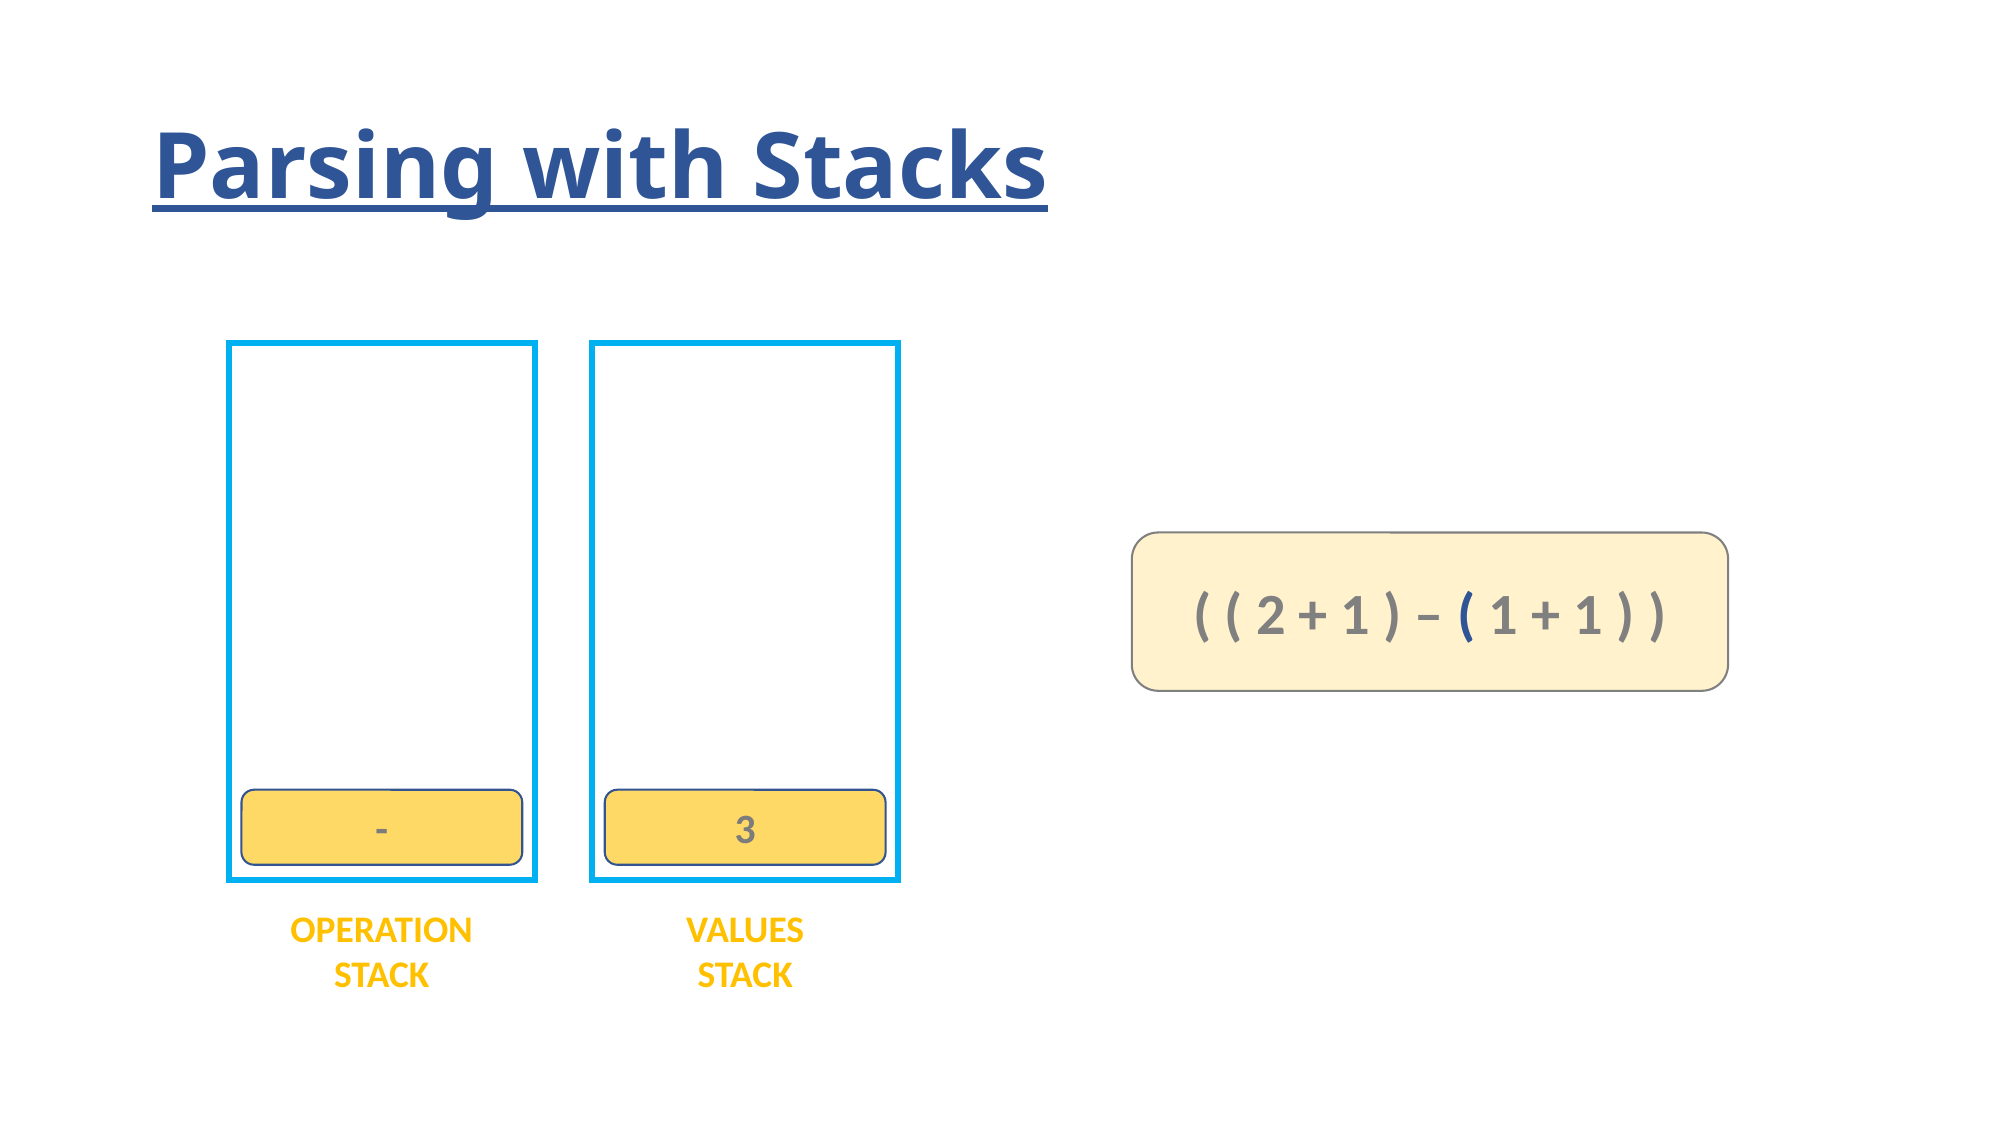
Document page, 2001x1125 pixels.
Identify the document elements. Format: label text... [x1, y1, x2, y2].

text_box ( ( 2 + 1 ) – ( 1 + 1 ) ) [1178, 568, 1682, 654]
title Parsing with Stacks [137, 59, 1863, 278]
text_box OPERATION STACK [275, 897, 489, 1003]
text_box [228, 342, 536, 881]
text_box VALUES STACK [671, 897, 820, 1003]
text_box [1130, 531, 1730, 692]
text_box [591, 342, 899, 881]
text_box - [240, 788, 524, 866]
text_box 3 [603, 788, 887, 866]
